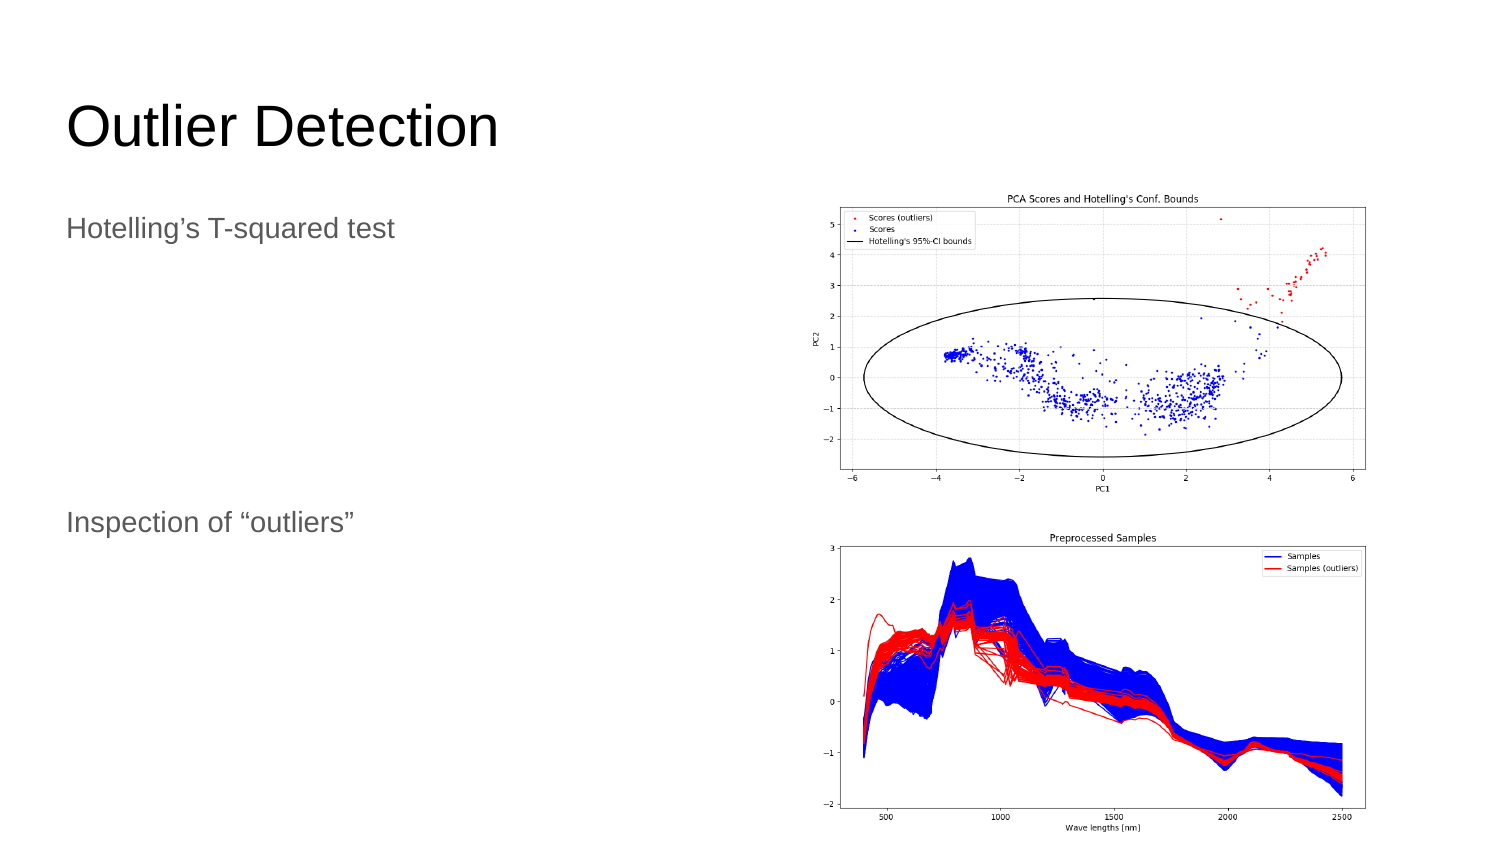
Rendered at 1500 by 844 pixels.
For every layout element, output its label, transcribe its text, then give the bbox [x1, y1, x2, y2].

title Outlier Detection [51, 72, 1449, 167]
picture [754, 166, 1433, 844]
list Hotelling’s T-squared test Inspection of “outliers” [51, 189, 749, 750]
